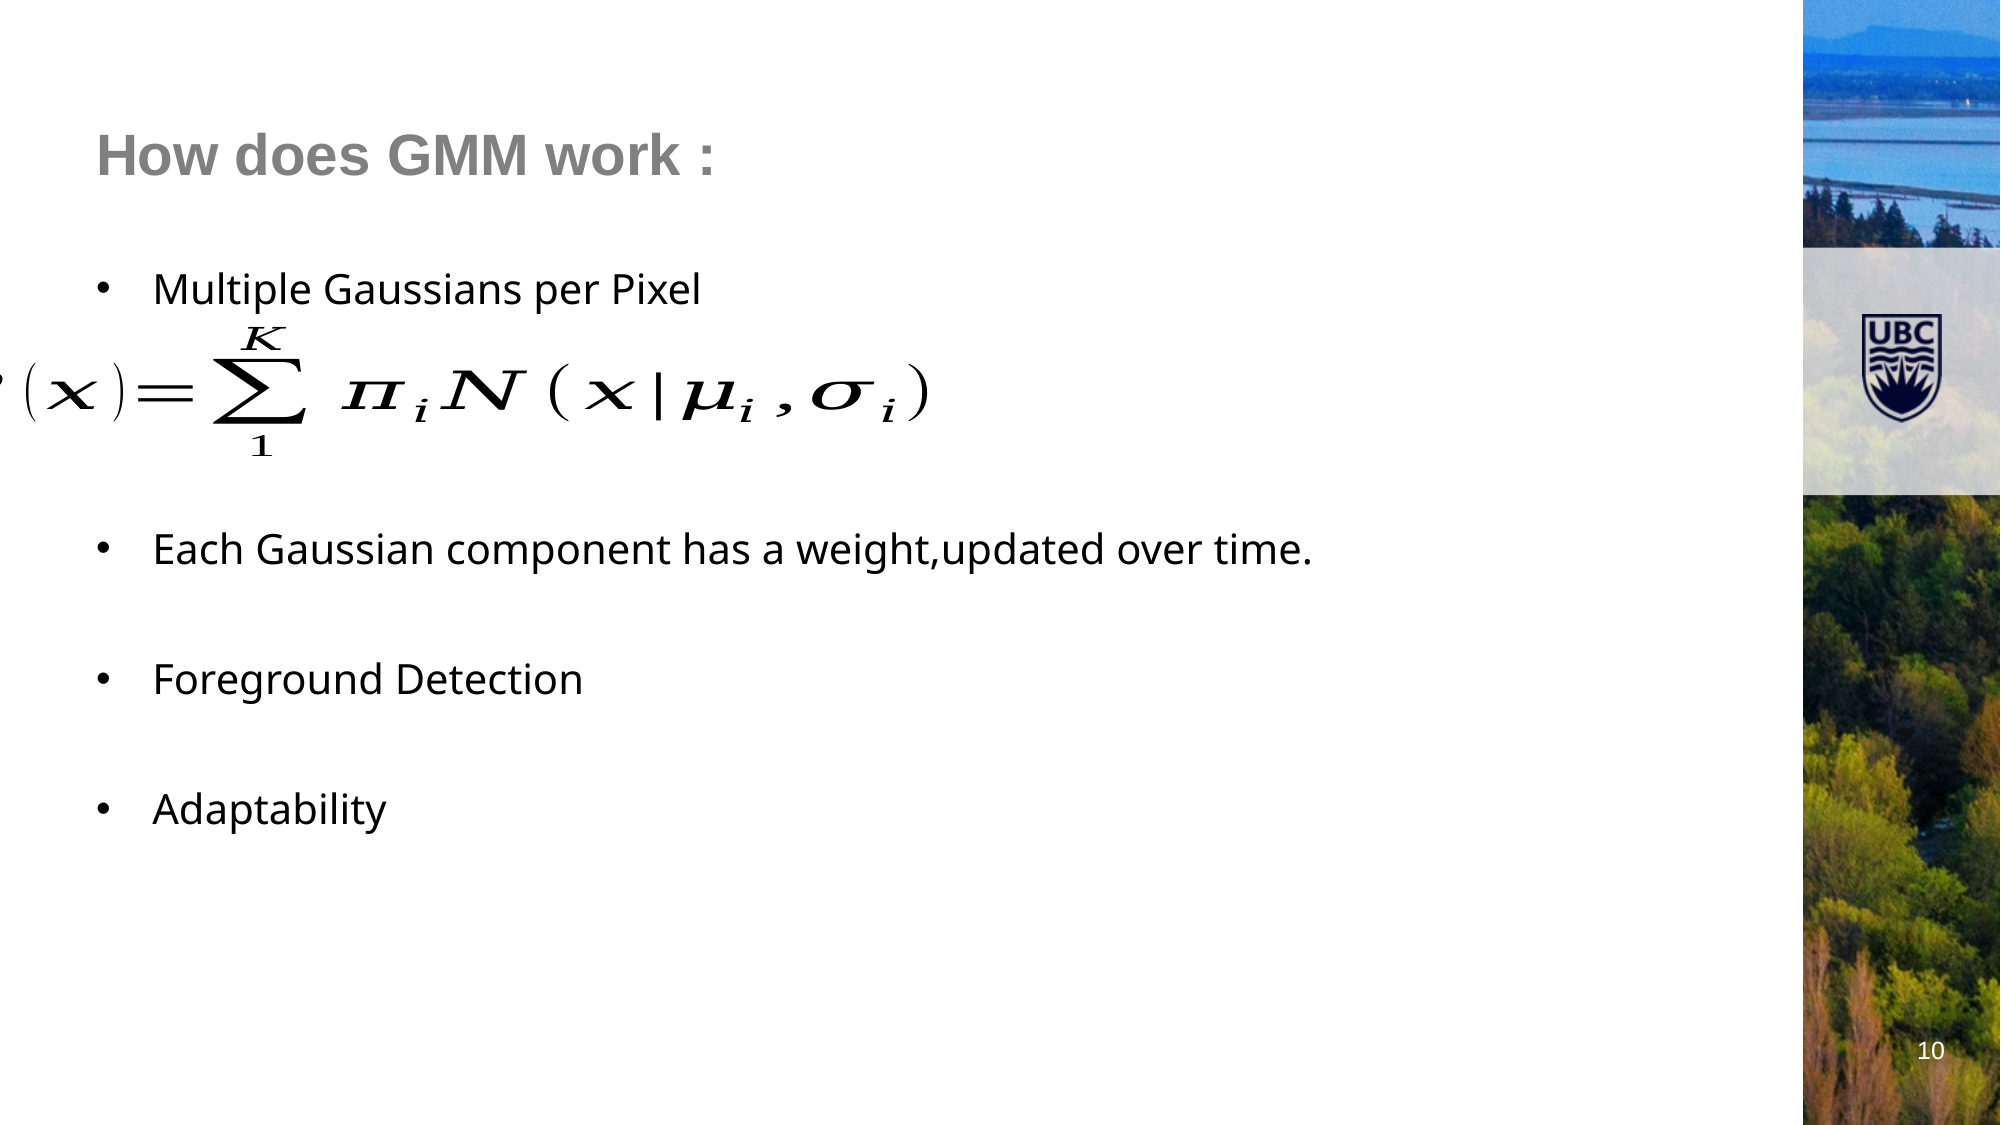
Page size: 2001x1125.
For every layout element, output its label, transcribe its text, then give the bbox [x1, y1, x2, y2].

picture [1803, 0, 2000, 247]
picture [1803, 496, 2000, 1125]
title How does GMM work : [96, 90, 1772, 227]
picture [1862, 314, 1942, 423]
list Multiple Gaussians per Pixel Each Gaussian component has a weight,updated over time. Foreground Detection Adaptability [96, 247, 1772, 1051]
